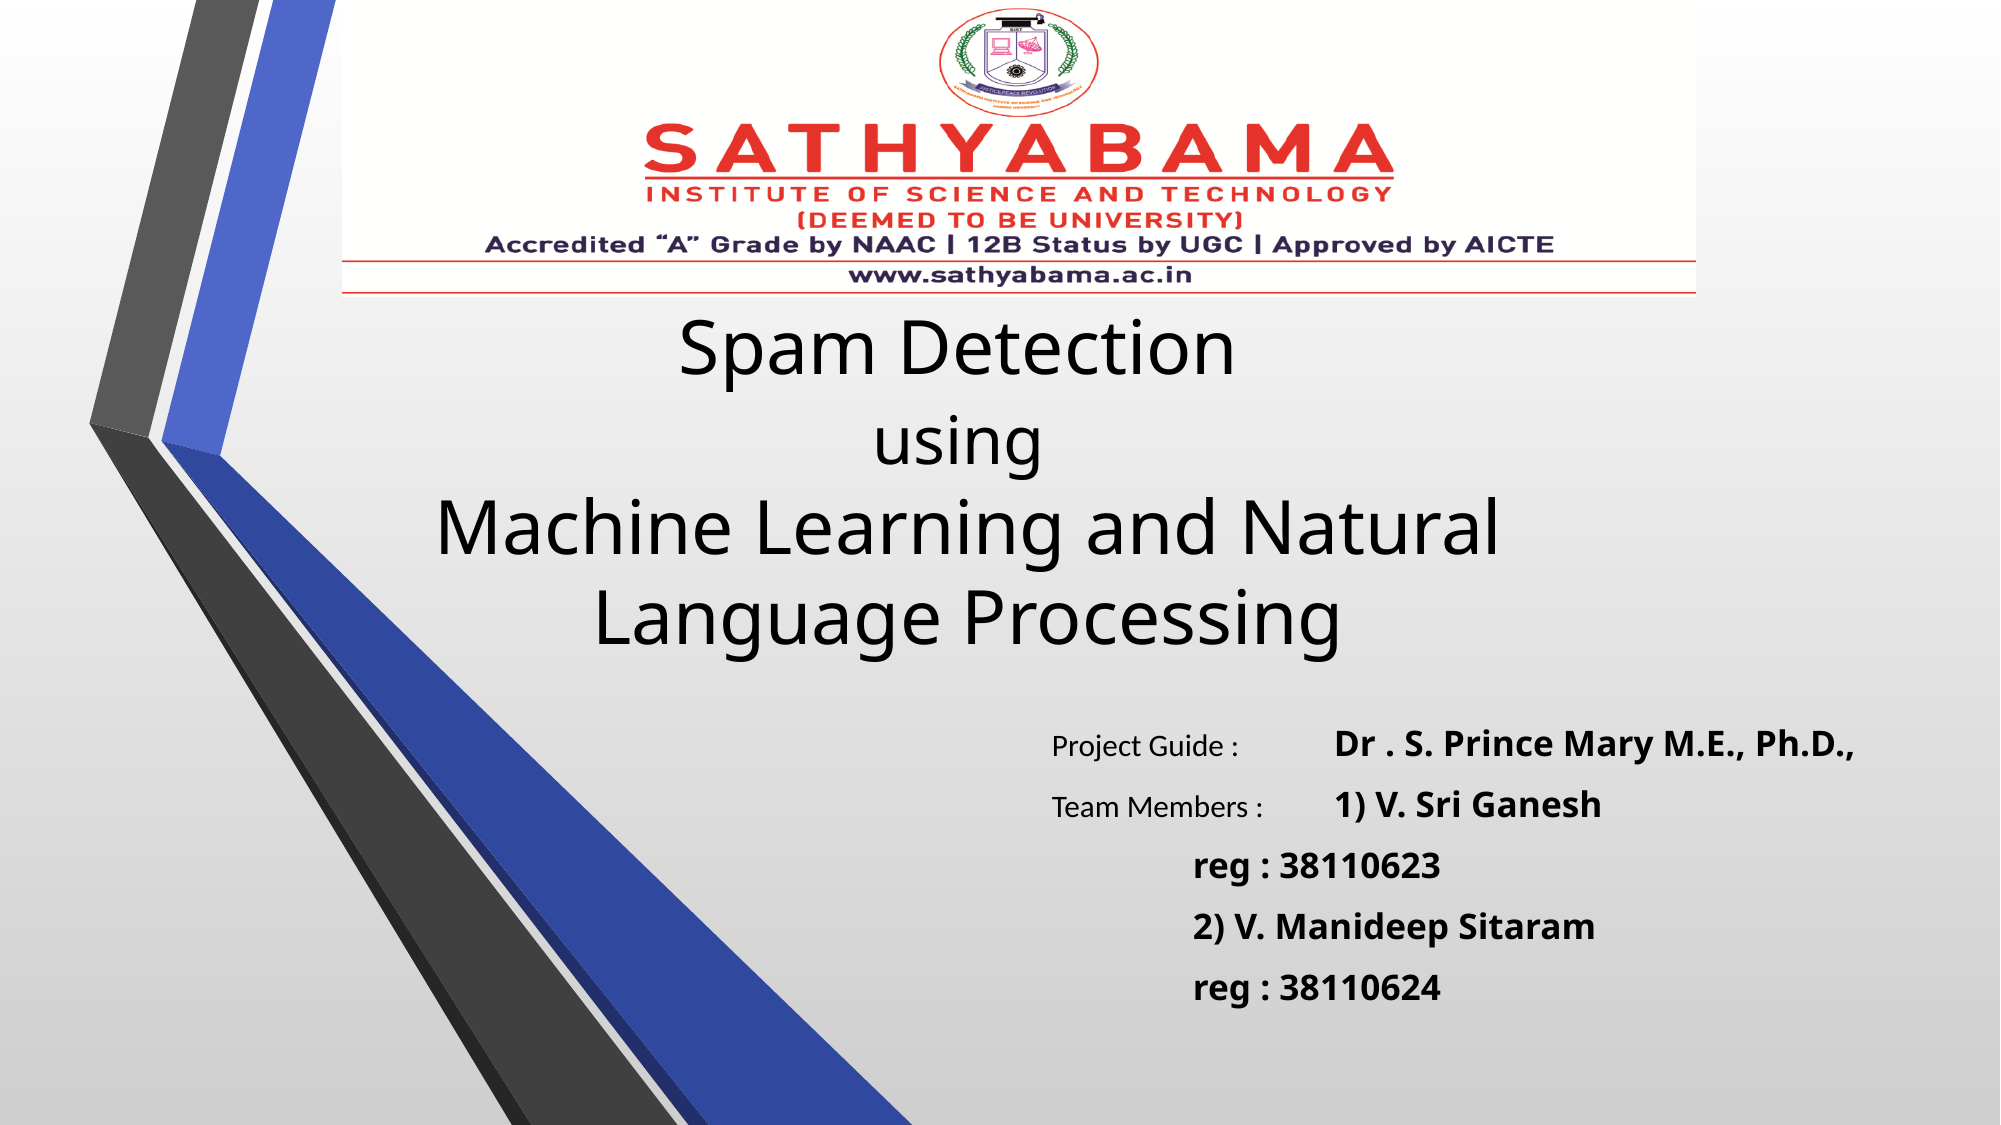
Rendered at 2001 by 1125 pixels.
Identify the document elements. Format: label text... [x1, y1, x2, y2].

title Spam Detection using Machine Learning and Natural Language Processing [317, 311, 1620, 667]
text_box Project Guide : Dr . S. Prince Mary M.E., Ph.D., Team Members : 1) V. Sri Ganesh reg : 38110623 2) V. Manideep Sitaram reg : 38110624 [1036, 692, 2000, 1125]
picture [341, 0, 1697, 298]
